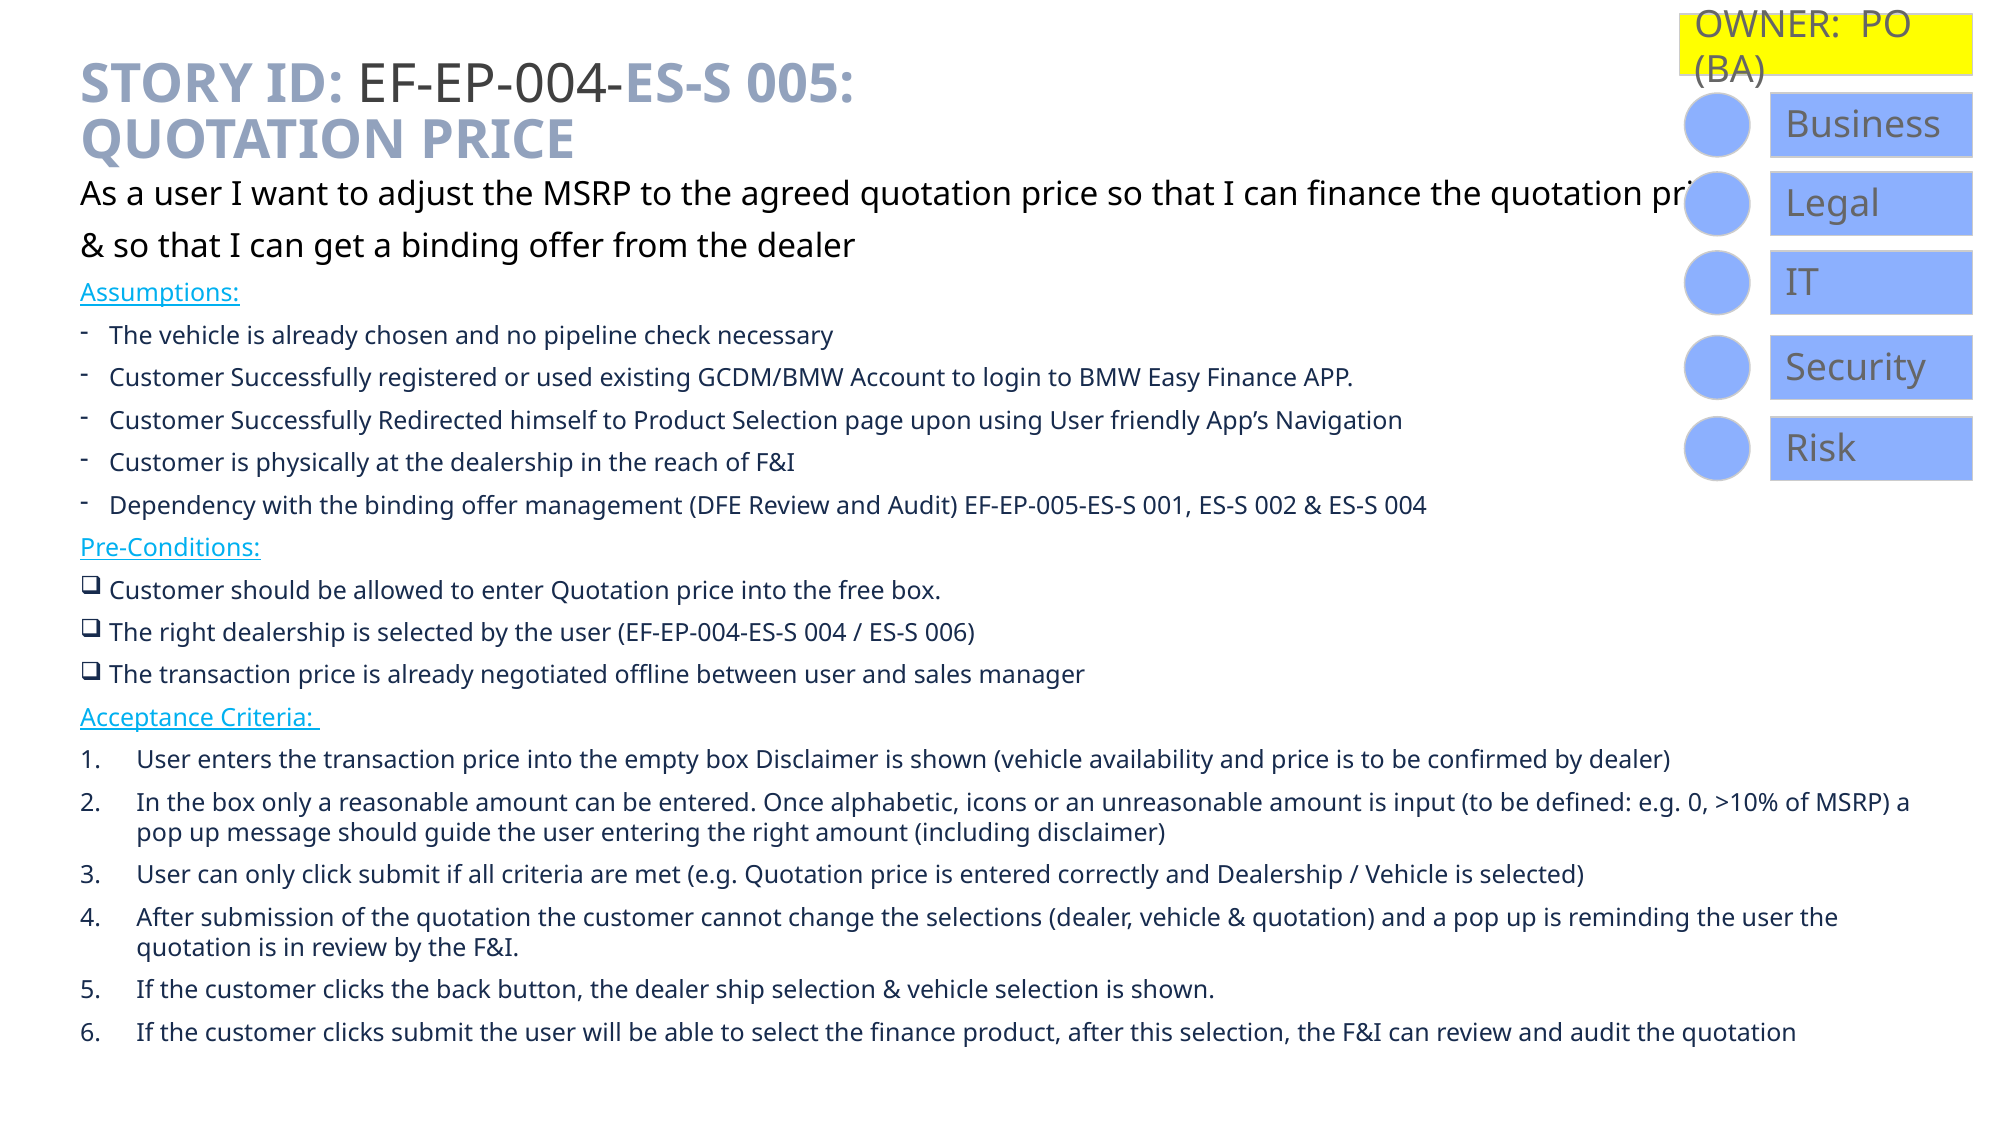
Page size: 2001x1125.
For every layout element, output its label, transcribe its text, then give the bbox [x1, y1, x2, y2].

text_box Risk [1769, 415, 1974, 483]
text_box [1682, 248, 1753, 317]
text_box IT [1769, 249, 1974, 317]
title Story ID: EF-EP-004-ES-S 005: Quotation Price [80, 56, 1922, 172]
text_box Legal [1769, 170, 1974, 238]
text_box [1682, 169, 1753, 238]
text_box Business [1769, 91, 1974, 159]
text_box [1682, 414, 1753, 483]
text_box Security [1769, 333, 1974, 401]
list As a user I want to adjust the MSRP to the agreed quotation price so that I can finance the quotation price & so that I can get a binding offer from the dealer Assumptions: The vehicle is already chosen and no pipeline check necessary Customer Successfully registered or used existing GCDM/BMW Account to login to BMW Easy Finance APP. Customer Successfully Redirected himself to Product Selection page upon using User friendly App’s Navigation Customer is physically at the dealership in the reach of F&I Dependency with the binding offer management (DFE Review and Audit) EF-EP-005-ES-S 001, ES-S 002 & ES-S 004 Pre-Conditions: Customer should be allowed to enter Quotation price into the free box. The right dealership is selected by the user (EF-EP-004-ES-S 004 / ES-S 006) The transaction price is already negotiated offline between user and sales manager Acceptance Criteria: User enters the transaction price into the empty box Disclaimer is shown (vehicle availability and price is to be confirmed by dealer) In the box only a reasonable amount can be entered. Once alphabetic, icons or an unreasonable amount is input (to be defined: e.g. 0, >10% of MSRP) a pop up message should guide the user entering the right amount (including disclaimer) User can only click submit if all criteria are met (e.g. Quotation price is entered correctly and Dealership / Vehicle is selected) After submission of the quotation the customer cannot change the selections (dealer, vehicle & quotation) and a pop up is reminding the user the quotation is in review by the F&I. If the customer clicks the back button, the dealer ship selection & vehicle selection is shown. If the customer clicks submit the user will be able to select the finance product, after this selection, the F&I can review and audit the quotation [80, 172, 1922, 1109]
text_box [1682, 90, 1753, 159]
text_box [1682, 333, 1753, 402]
text_box OWNER: PO (BA) [1677, 12, 1974, 77]
